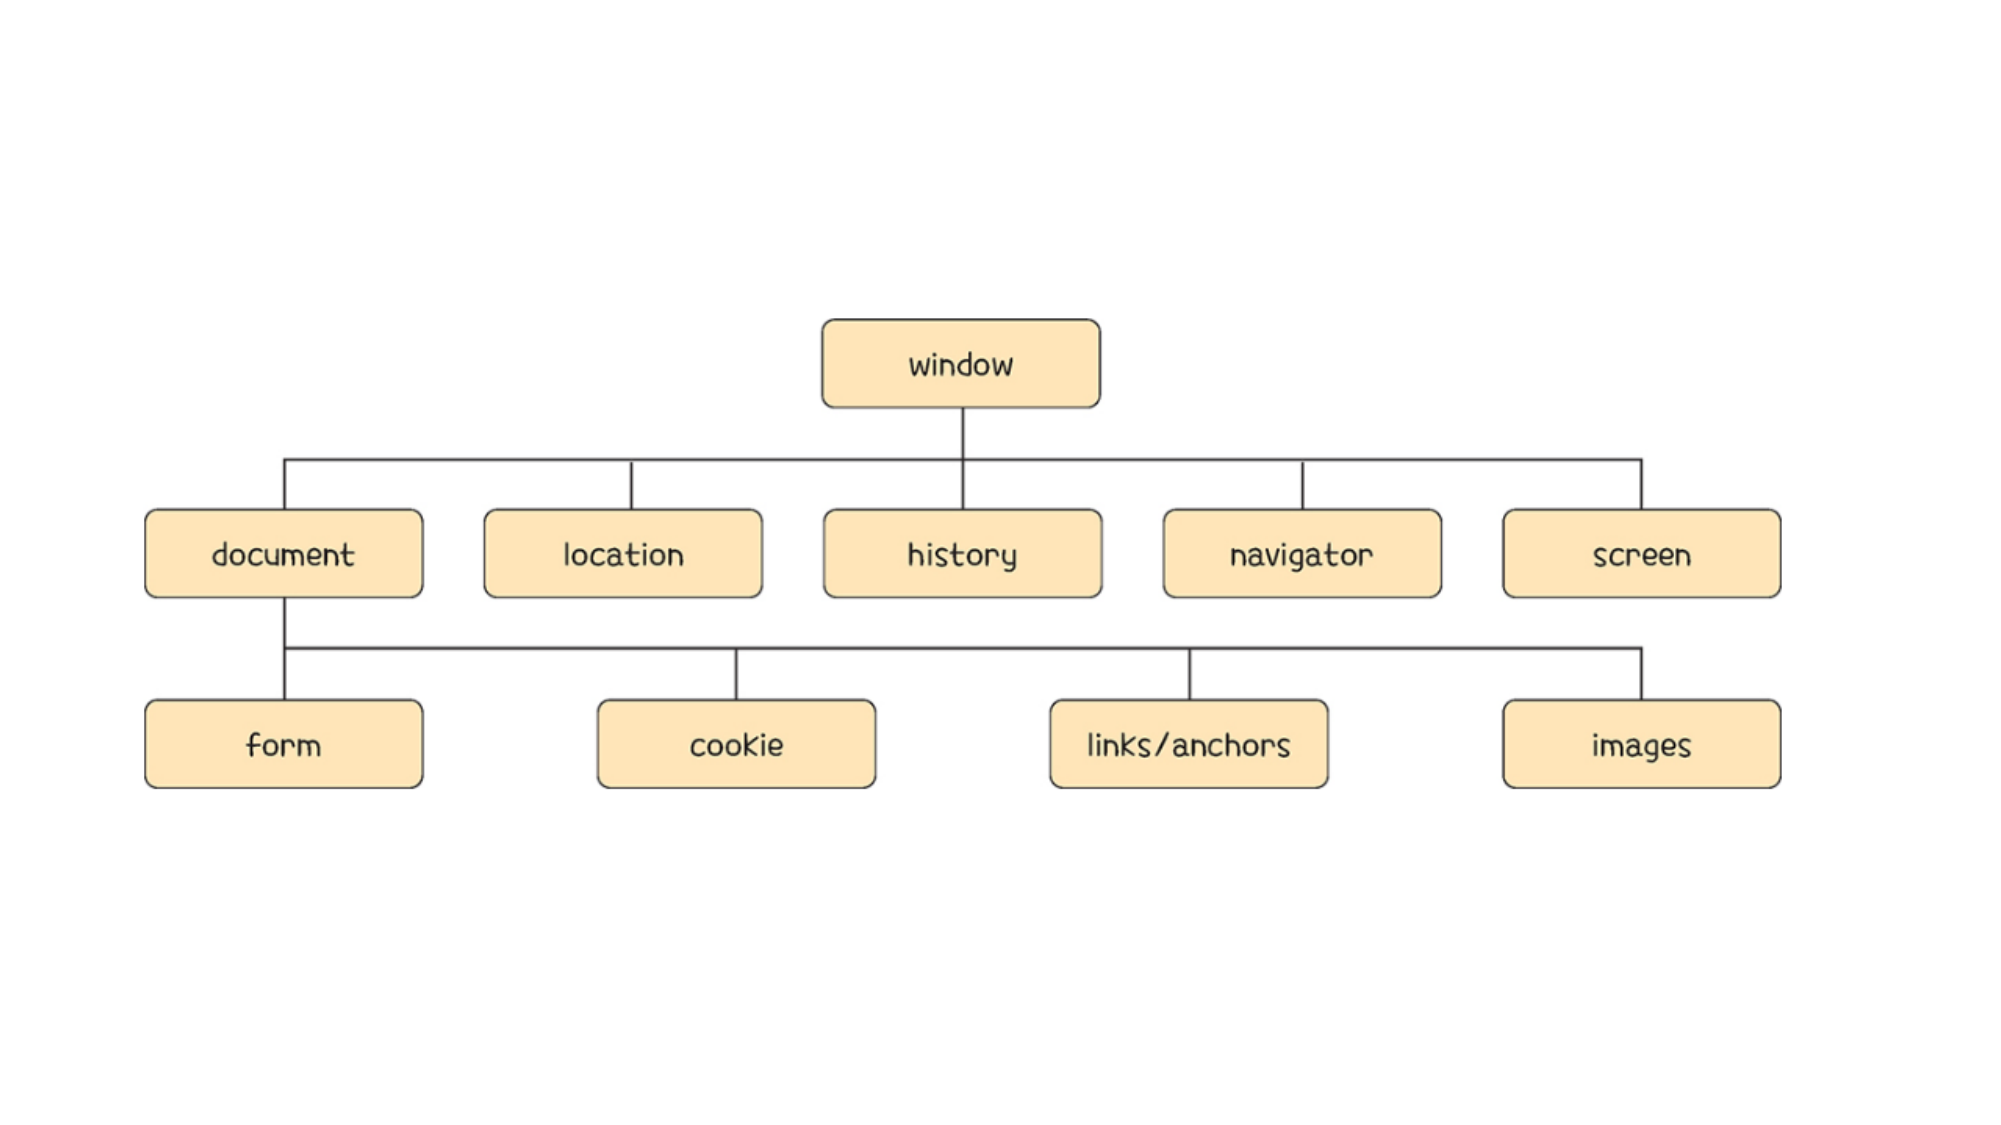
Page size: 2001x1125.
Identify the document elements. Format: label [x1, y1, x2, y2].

picture [82, 278, 1918, 847]
